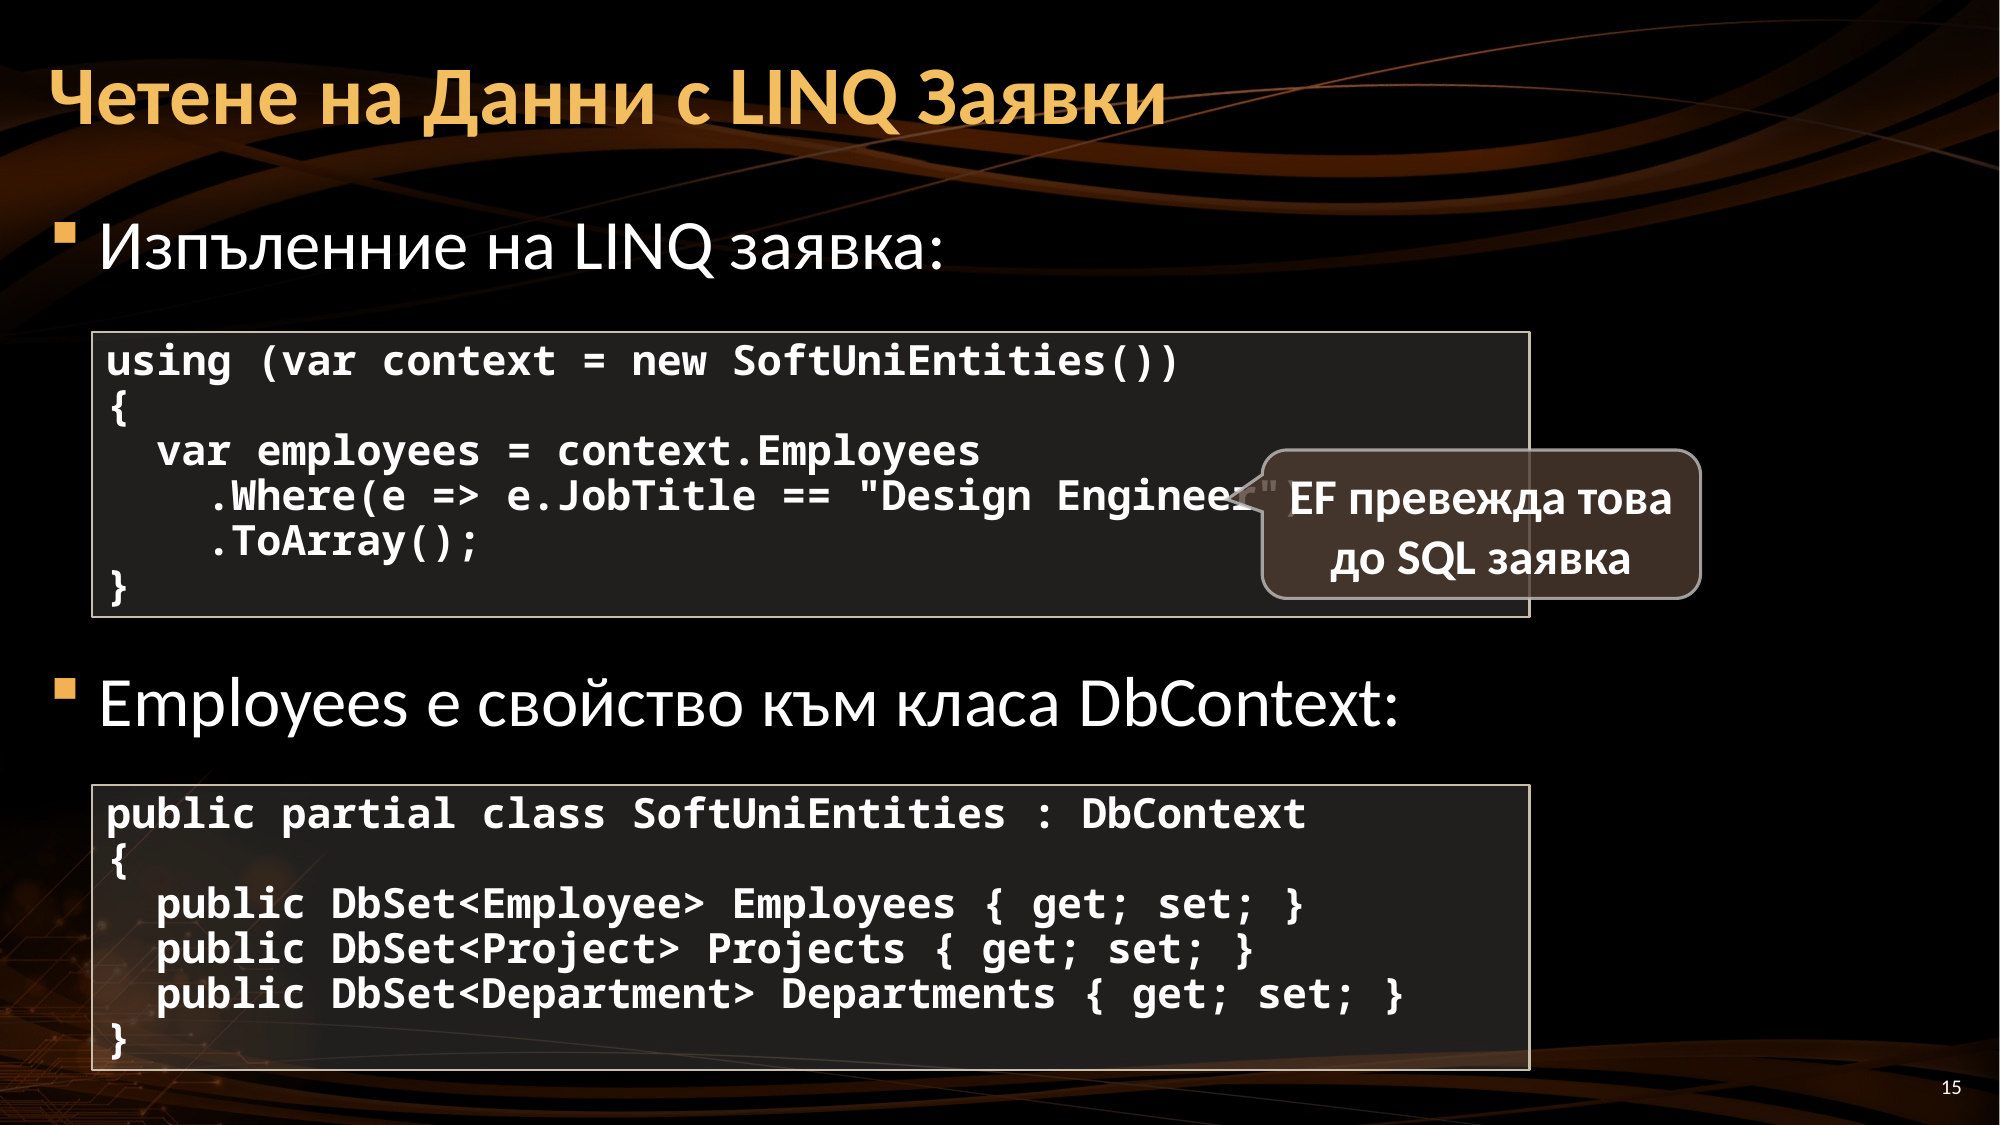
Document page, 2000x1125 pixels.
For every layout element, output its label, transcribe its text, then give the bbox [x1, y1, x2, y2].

text_box using (var context = new SoftUniEntities()) { var employees = context.Employees .Where(e => e.JobTitle == "Design Engineer") .ToArray(); } [91, 332, 1530, 617]
list Изпъленние на LINQ заявка: Employees е свойство към класа DbContext: [31, 189, 1968, 1103]
picture [0, 0, 2000, 1125]
slide_number 15 [1897, 1070, 1968, 1103]
text_box EF превежда това до SQL заявка [1224, 448, 1702, 600]
title Четене на Данни с LINQ Заявки [30, 6, 1968, 189]
text_box public partial class SoftUniEntities : DbContext { public DbSet<Employee> Employees { get; set; } public DbSet<Project> Projects { get; set; } public DbSet<Department> Departments { get; set; } } [91, 784, 1530, 1070]
